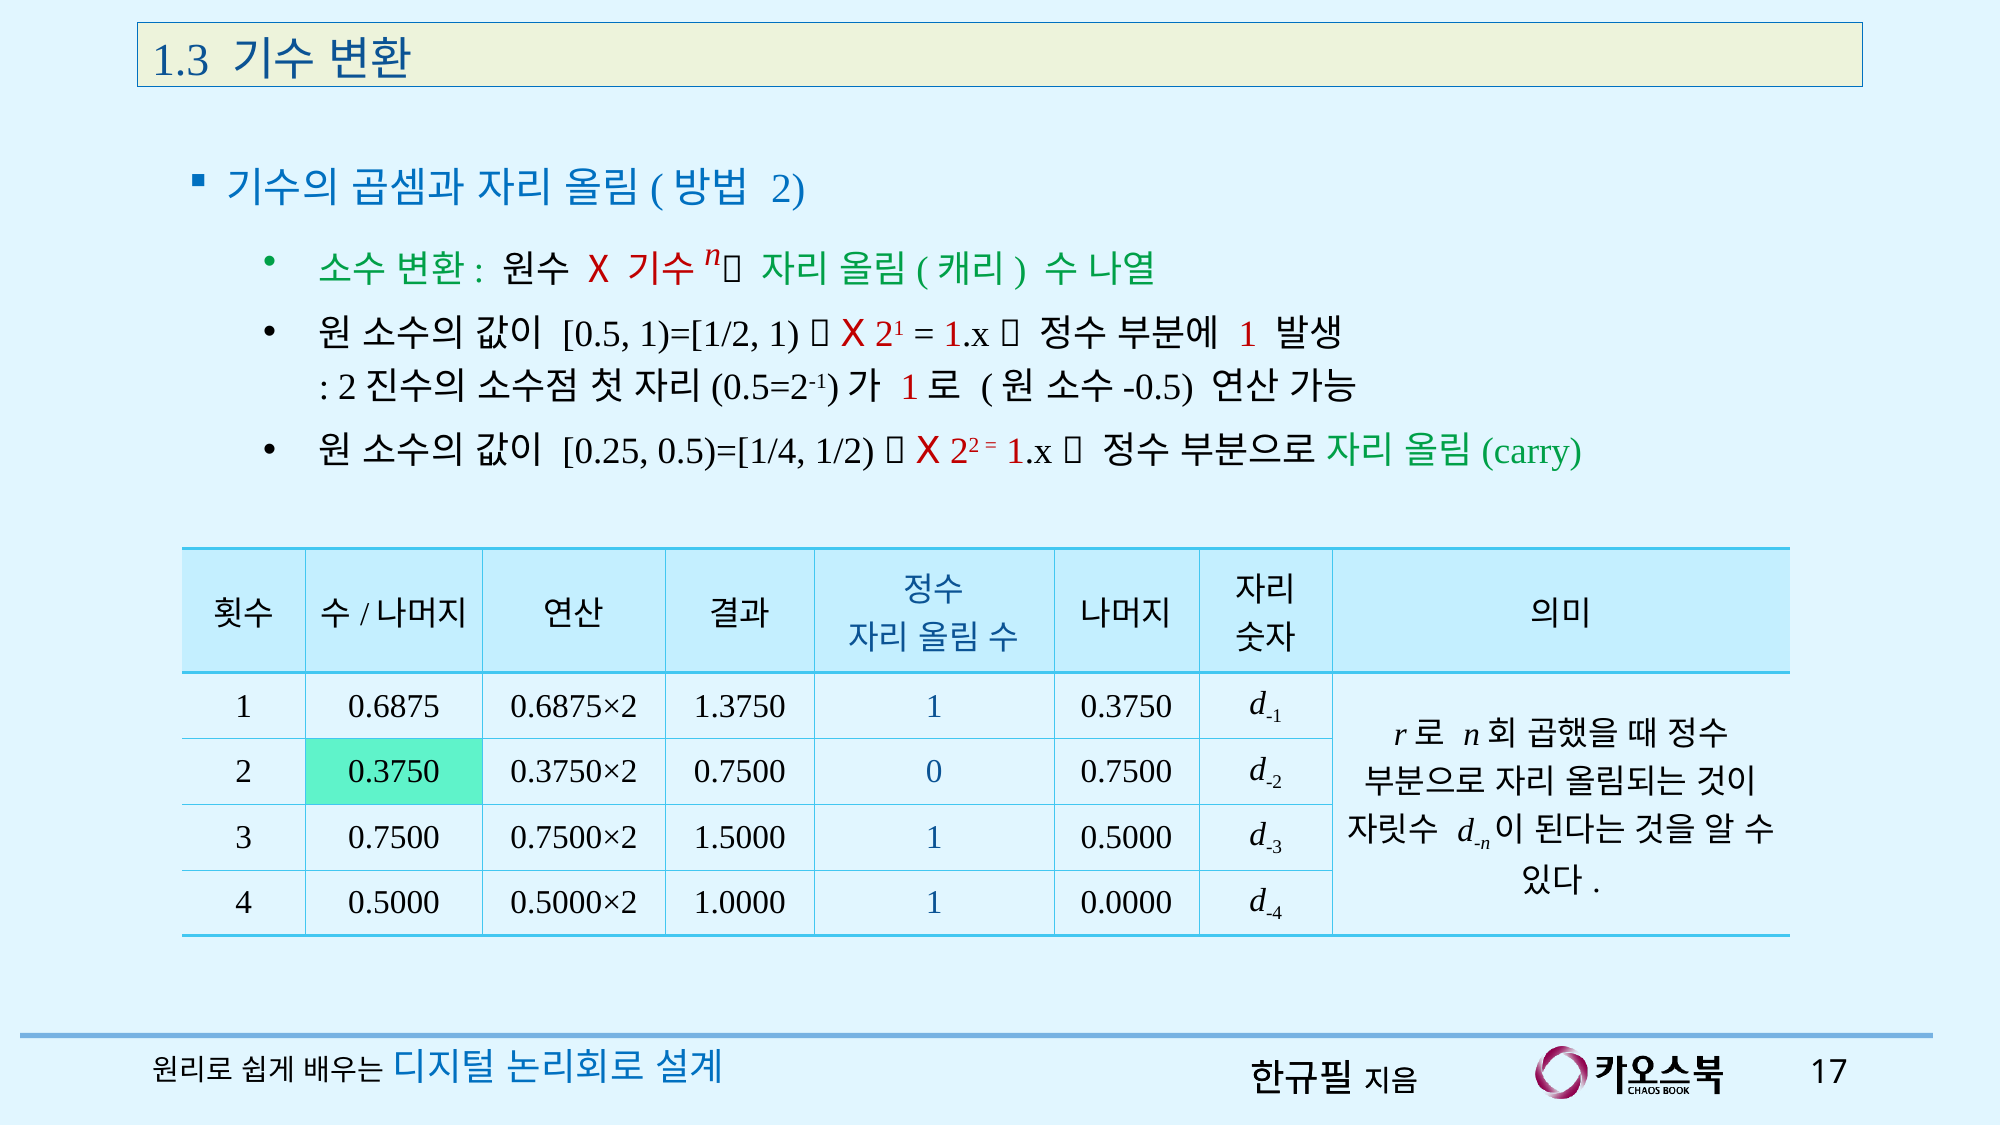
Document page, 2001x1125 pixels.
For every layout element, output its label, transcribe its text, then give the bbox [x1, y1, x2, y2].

table_cell 1 [815, 805, 1054, 870]
table_cell 1.5000 [666, 805, 814, 870]
table_cell 0.7500 [1055, 739, 1199, 804]
table_cell 0.0000 [1055, 871, 1199, 934]
table_cell 0.6875 [306, 674, 482, 738]
table_cell 0.7500 [666, 739, 814, 804]
table_cell 3 [182, 805, 305, 870]
table_header 결과 [666, 550, 814, 671]
table_cell 1.0000 [666, 871, 814, 934]
table_cell d-3 [1200, 805, 1332, 870]
table_header 수/나머지 [306, 550, 482, 671]
table_cell 0 [815, 739, 1054, 804]
table_header 연산 [483, 550, 665, 671]
table_cell 0.6875×2 [483, 674, 665, 738]
table_cell 2 [182, 739, 305, 804]
table_header 정수 자리 올림 수 [815, 550, 1054, 671]
table_cell 1 [182, 674, 305, 738]
picture [1535, 1046, 1723, 1099]
table_cell 1 [815, 871, 1054, 934]
table_cell 1.3750 [666, 674, 814, 738]
table_cell 0.5000 [306, 871, 482, 934]
table_cell 4 [182, 871, 305, 934]
table_cell 0.3750 [306, 739, 482, 804]
list 기수의 곱셈과 자리 올림(방법 2) 소수 변환: 원수 Ⅹ 기수n 자리 올림(캐리) 수 나열 원 소수의 값이 [0.5, 1)=[1/2, 1)  Ⅹ 21 = 1.x  정수 부분에 1 발생 : 2진수의 소수점 첫 자리(0.5=2-1)가 1로 (원 소수-0.5) 연산 가능 원 소수의 값이 [0.25, 0.5)=[1/4, 1/2)  Ⅹ 22 = 1.x  정수 부분으로 자리 올림(carry) [99, 143, 1863, 481]
table_cell d-1 [1200, 674, 1332, 738]
table_cell 0.3750 [1055, 674, 1199, 738]
table_cell 0.3750×2 [483, 739, 665, 804]
table_header 횟수 [182, 550, 305, 671]
footer 원리로 쉽게 배우는 디지털 논리회로 설계 [137, 1035, 832, 1096]
table_cell 0.5000 [1055, 805, 1199, 870]
text_box 1.3 기수 변환 [137, 22, 1863, 87]
table_header 의미 [1333, 550, 1790, 671]
table_header 나머지 [1055, 550, 1199, 671]
table_cell d-4 [1200, 871, 1332, 934]
table_cell 0.5000×2 [483, 871, 665, 934]
table_cell 1 [815, 674, 1054, 738]
table_header 자리 숫자 [1200, 550, 1332, 671]
table_cell d-2 [1200, 739, 1332, 804]
table_cell 0.7500 [306, 805, 482, 870]
slide_number 17 [1769, 1042, 1863, 1103]
table_cell 0.7500×2 [483, 805, 665, 870]
table_cell r로 n회 곱했을 때 정수 부분으로 자리 올림되는 것이 자릿수 d-n이 된다는 것을 알 수 있다. [1333, 674, 1790, 934]
